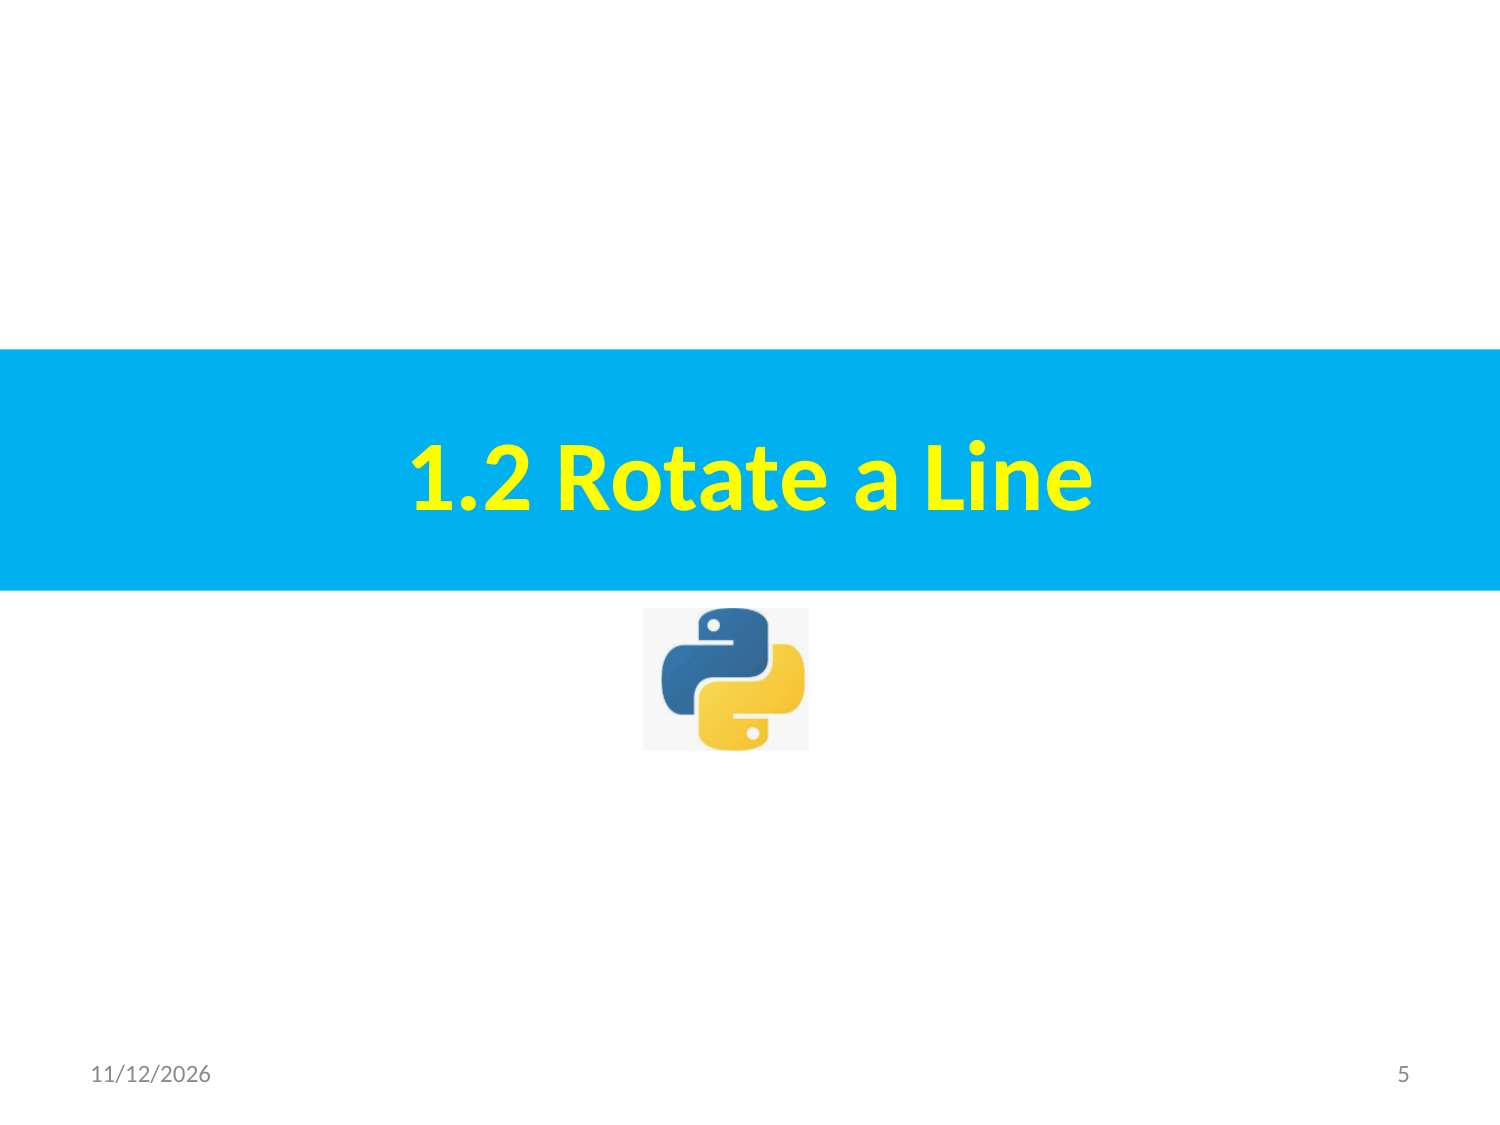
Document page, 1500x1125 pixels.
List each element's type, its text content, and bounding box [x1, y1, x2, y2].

slide_number 5 [1074, 1042, 1425, 1103]
picture [643, 606, 809, 752]
title 1.2 Rotate a Line [0, 349, 1500, 591]
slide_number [75, 1042, 425, 1103]
